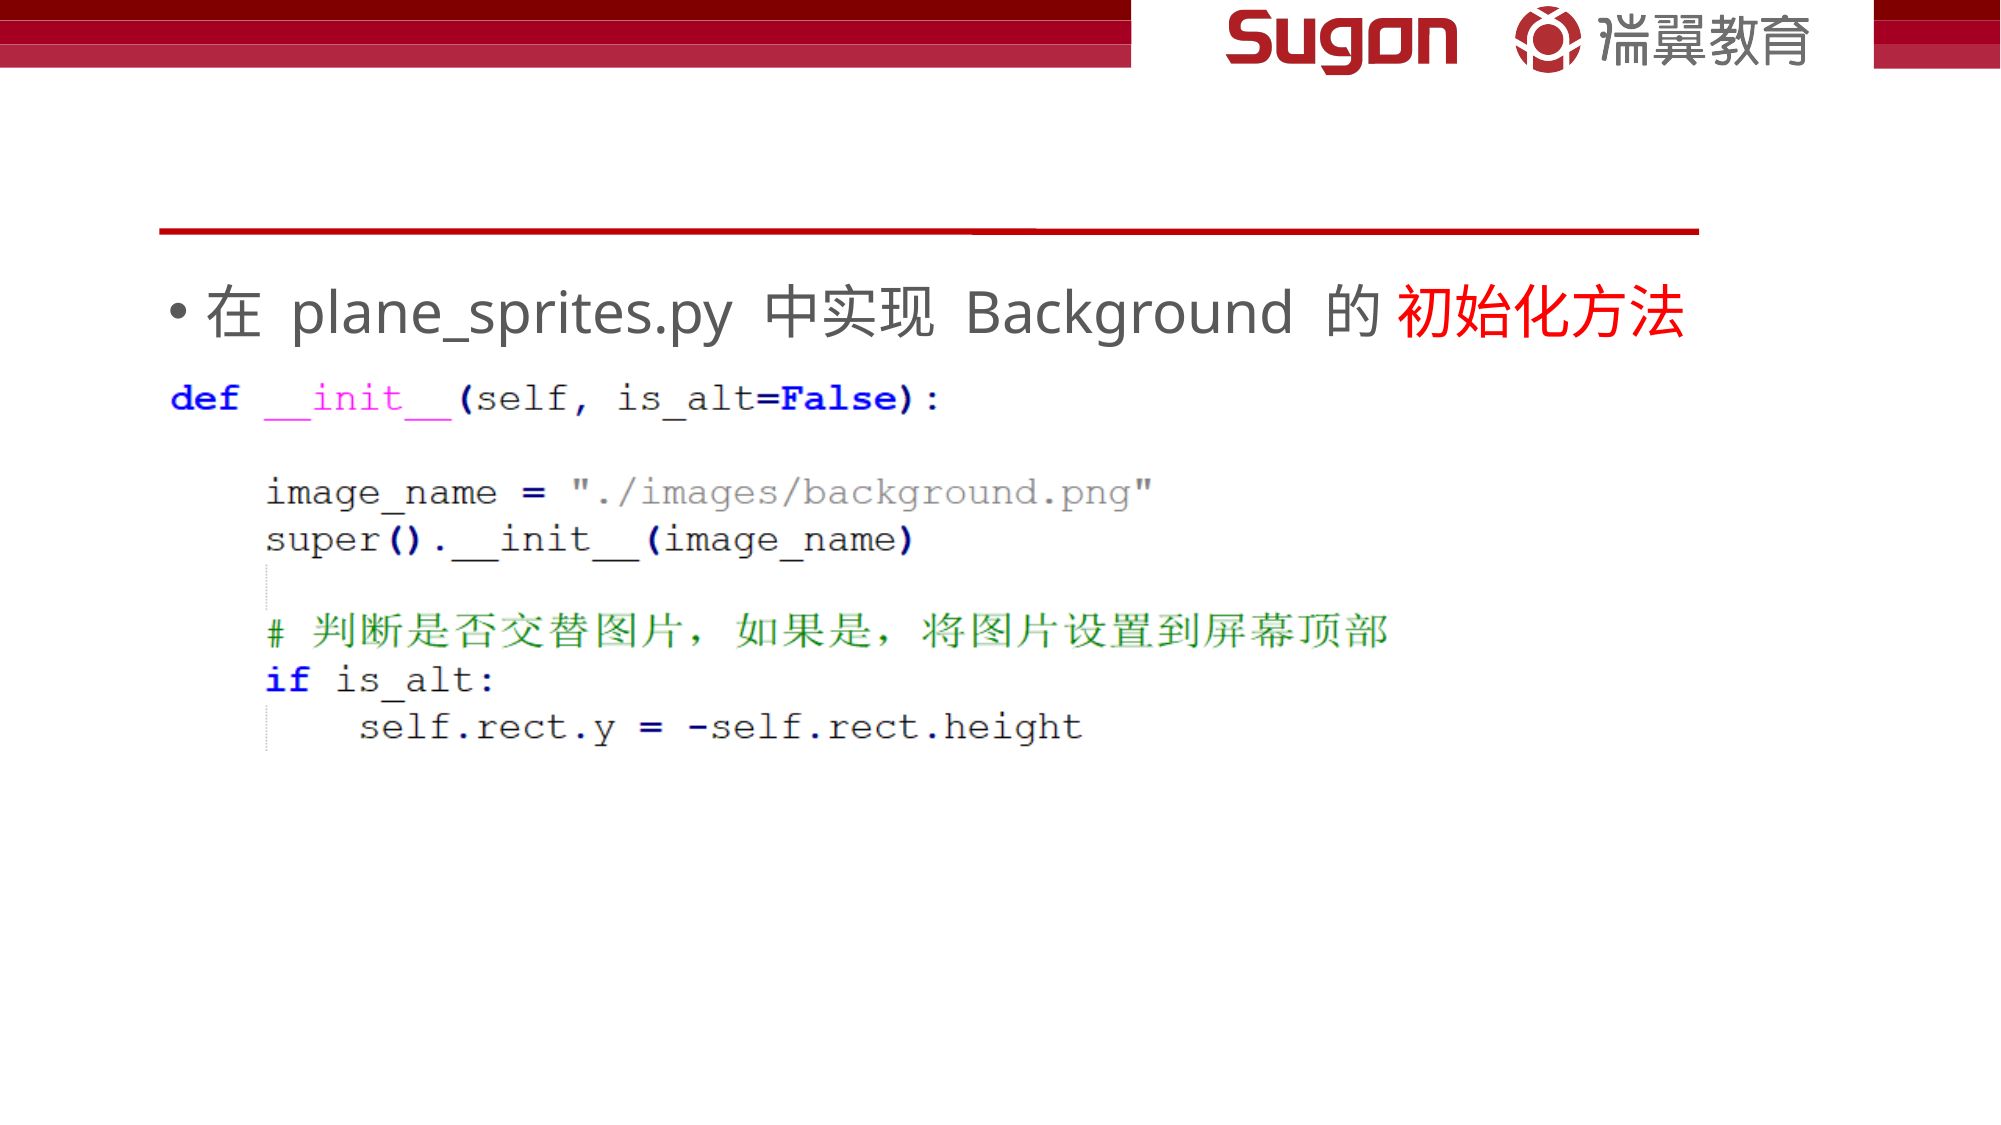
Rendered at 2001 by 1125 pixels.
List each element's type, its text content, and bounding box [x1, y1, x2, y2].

picture [1194, 0, 1484, 102]
list 在 plane_sprites.py 中实现 Background 的 初始化方法 [153, 253, 1879, 1028]
picture [1515, 6, 1809, 73]
picture [169, 374, 1399, 751]
